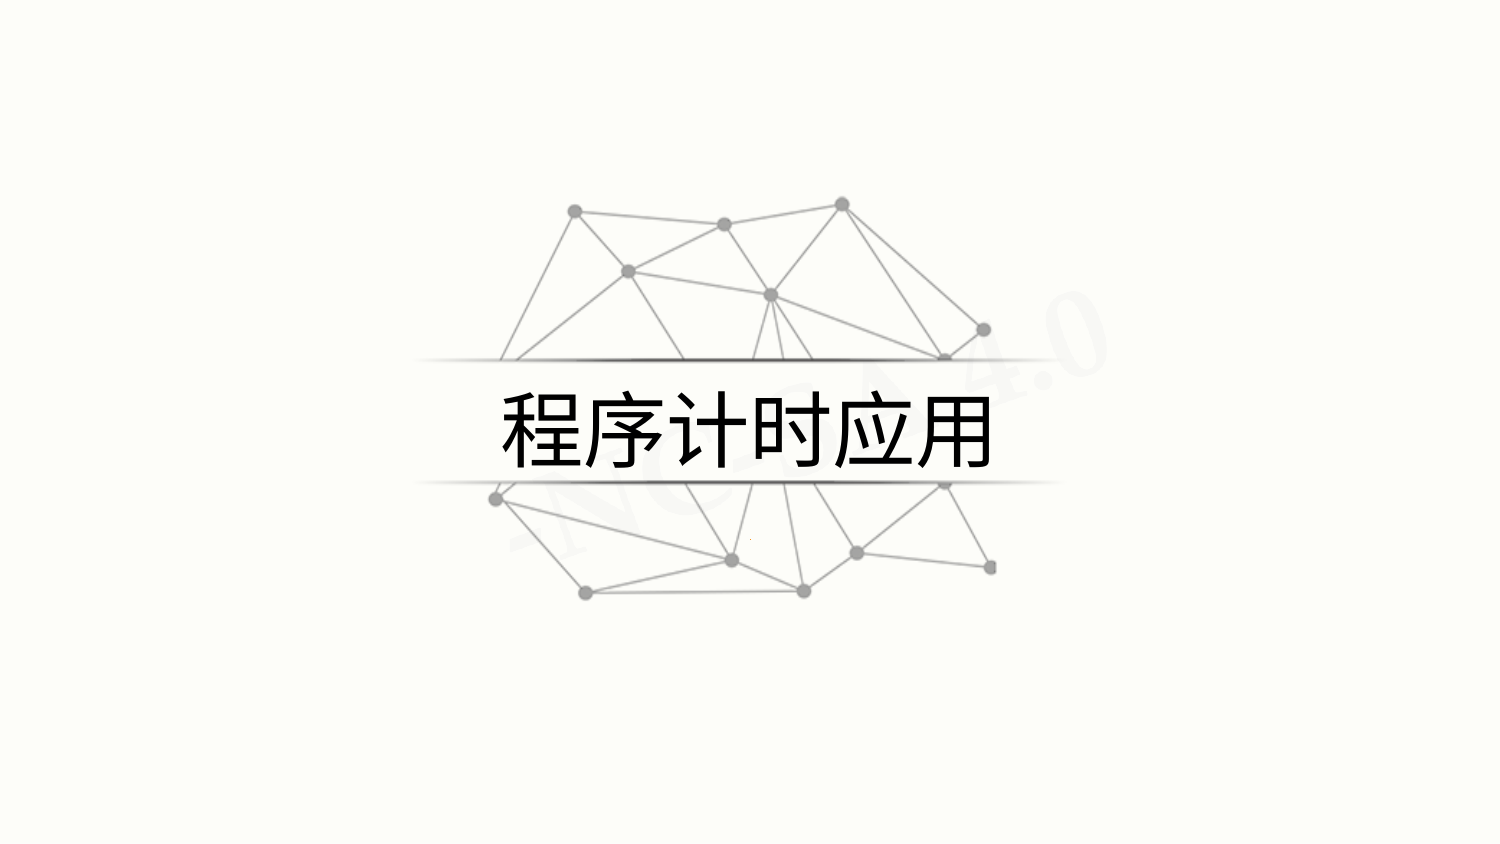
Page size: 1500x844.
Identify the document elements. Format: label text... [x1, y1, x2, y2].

title 程序计时应用 [498, 377, 1002, 519]
text_box [312, 173, 1128, 663]
